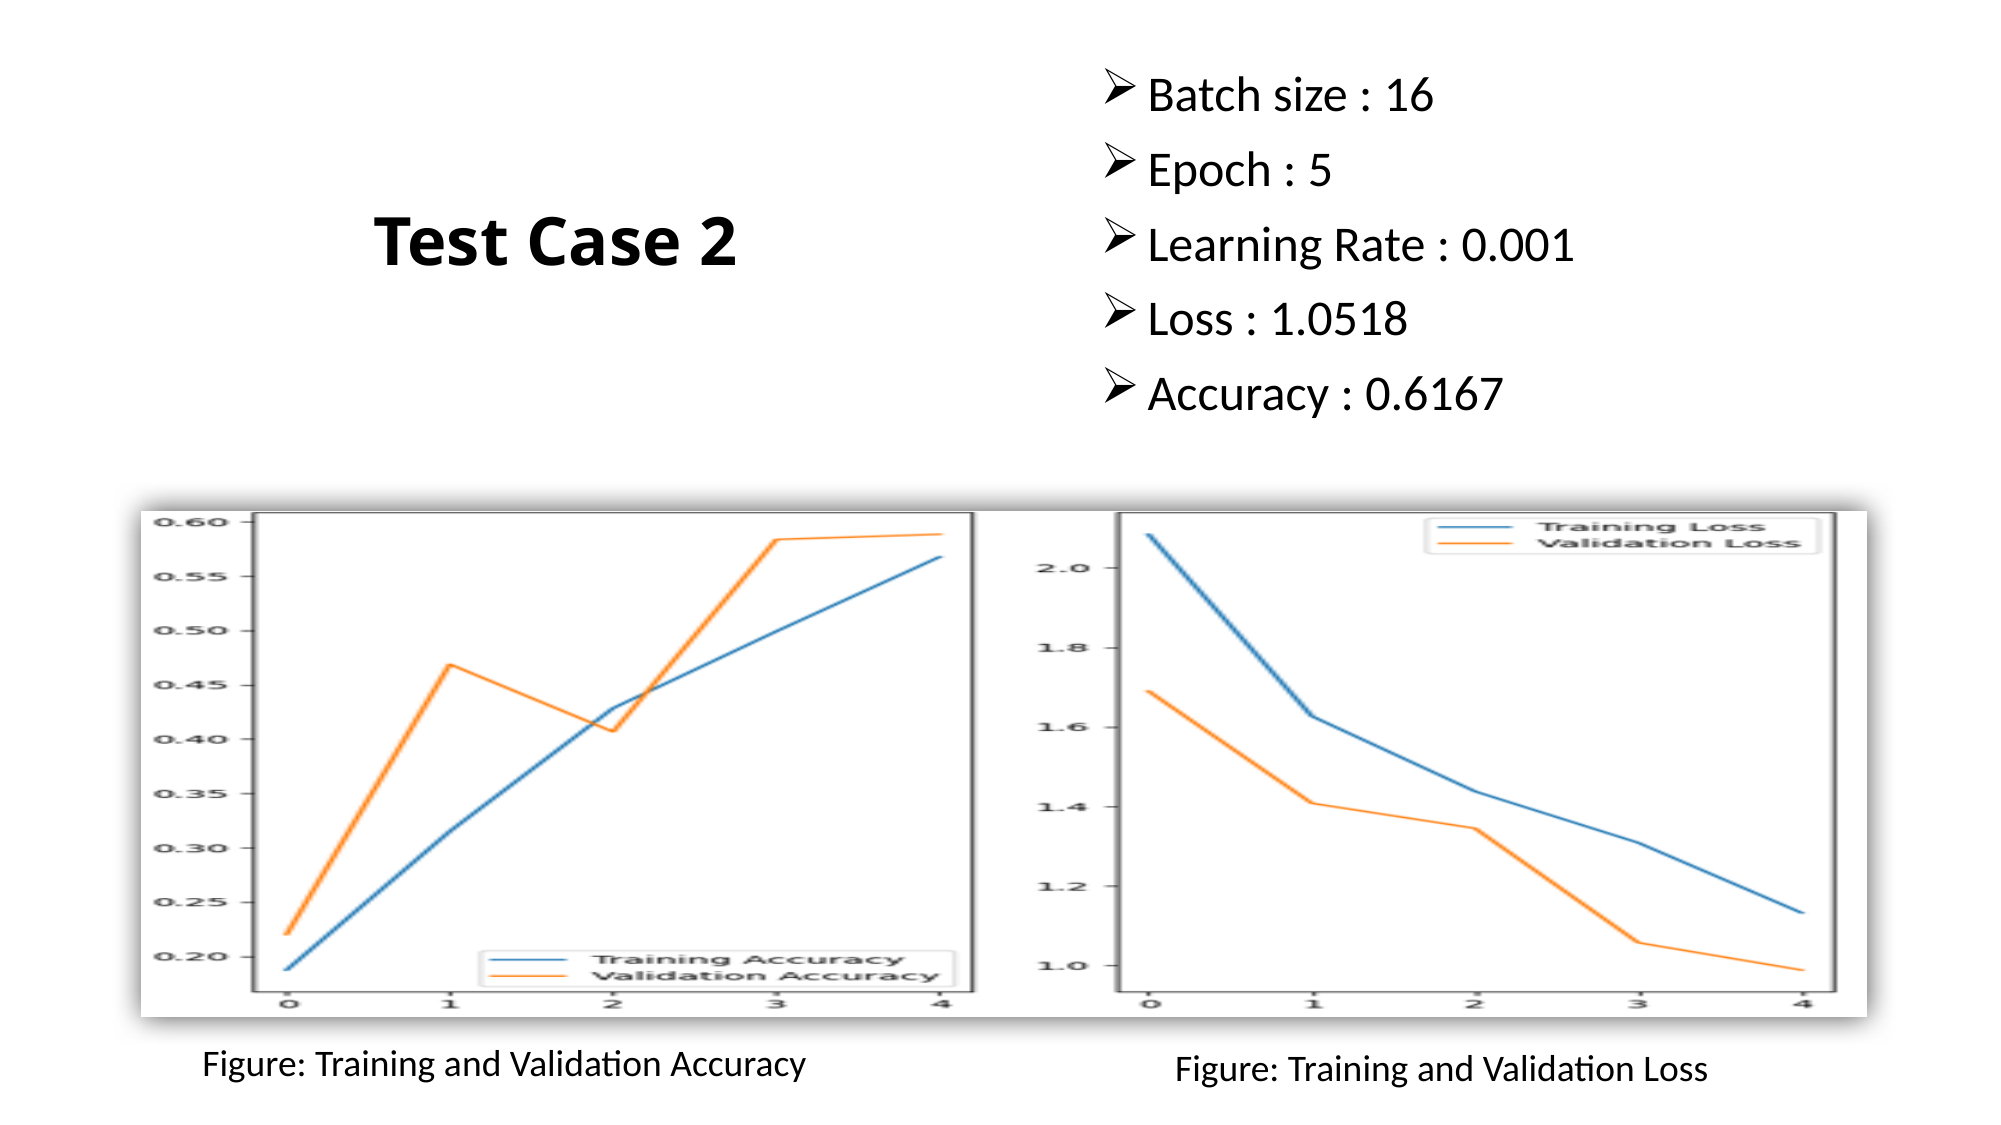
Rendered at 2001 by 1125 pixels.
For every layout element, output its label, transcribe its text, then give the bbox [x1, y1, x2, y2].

text_box Figure: Training and Validation Loss [1160, 1036, 1867, 1097]
picture [141, 511, 1867, 1017]
list Batch size : 16 Epoch : 5 Learning Rate : 0.001 Loss : 1.0518 Accuracy : 0.6167 [1085, 0, 1794, 488]
text_box Figure: Training and Validation Accuracy [187, 1031, 894, 1091]
title Test Case 2 [358, 24, 1004, 288]
